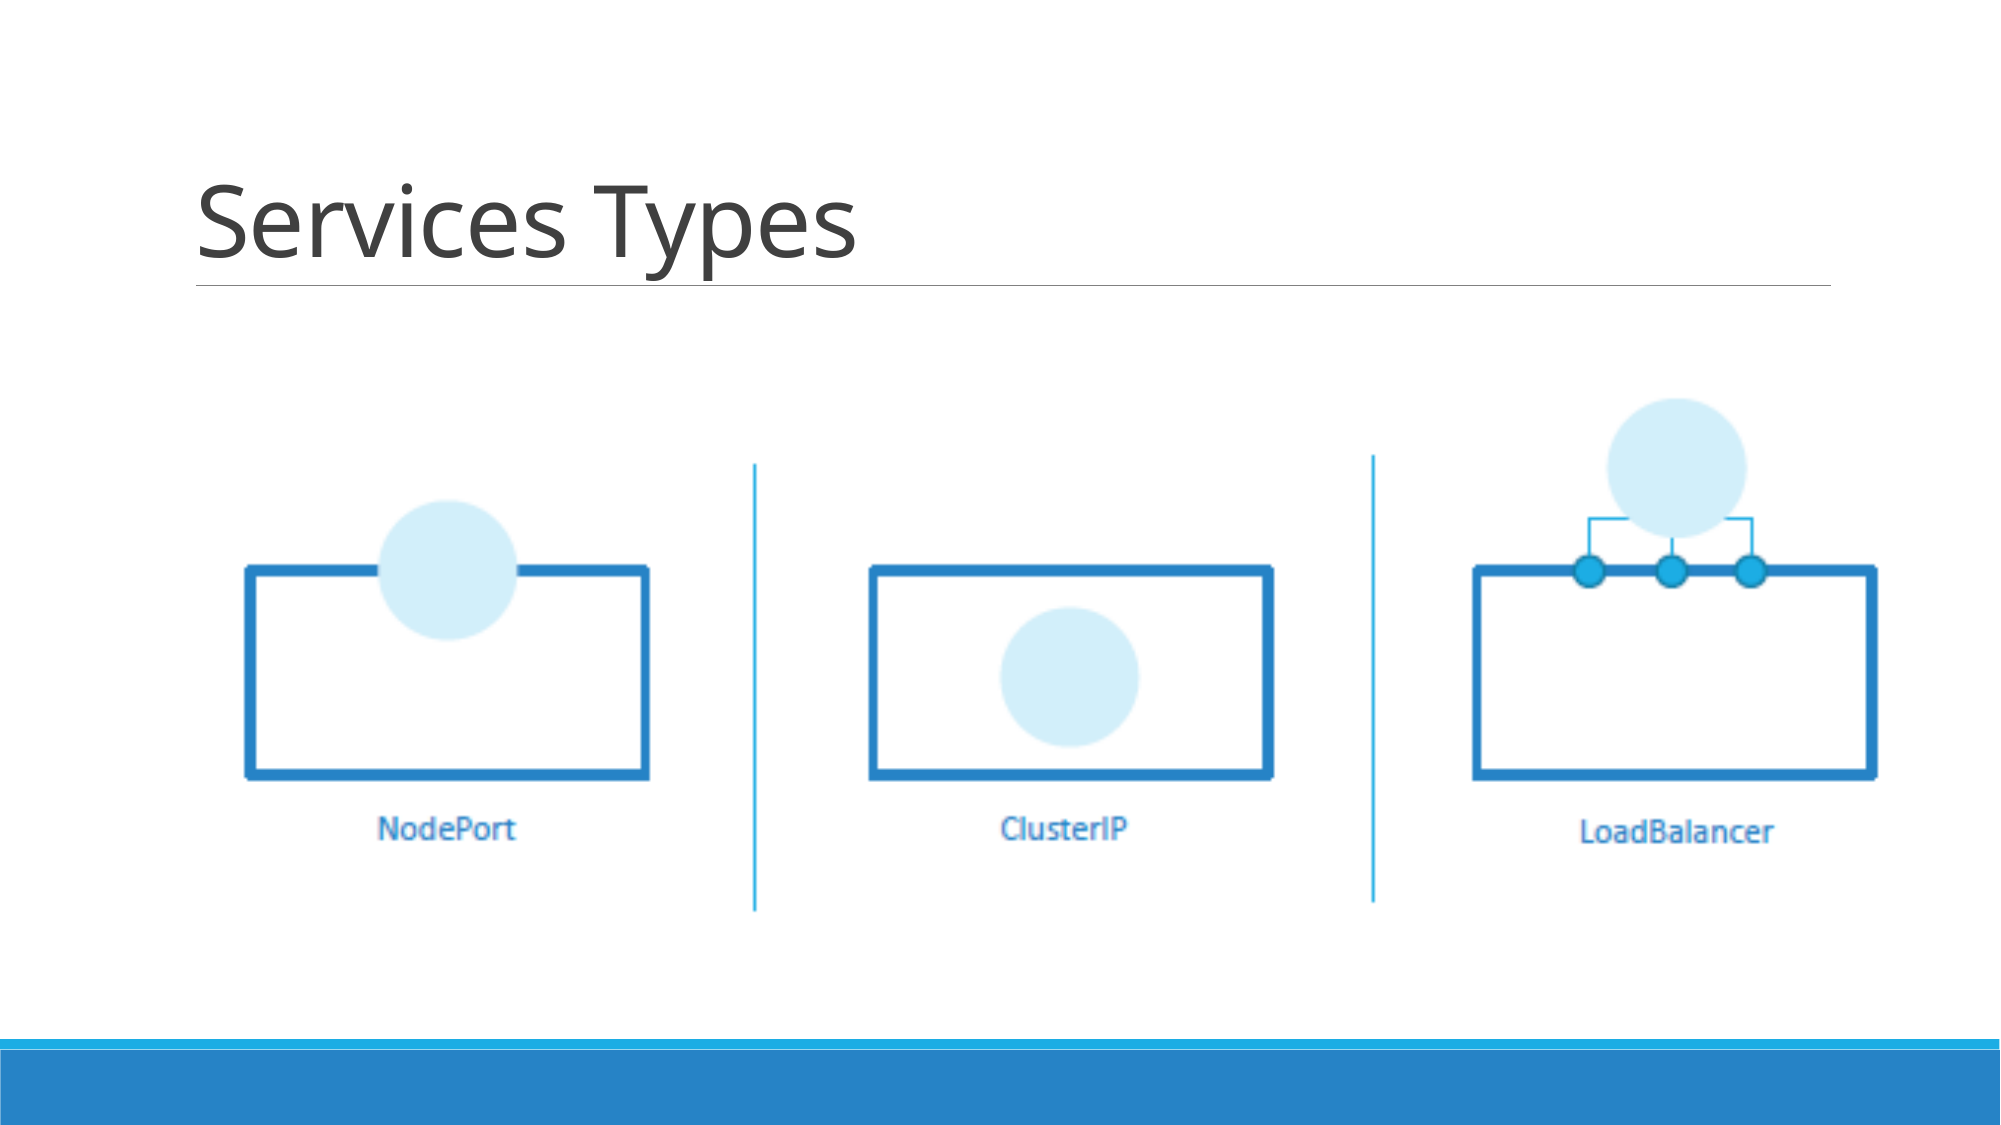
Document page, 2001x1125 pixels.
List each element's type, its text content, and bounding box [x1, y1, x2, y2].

title Services Types [180, 47, 1830, 285]
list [195, 370, 1932, 934]
